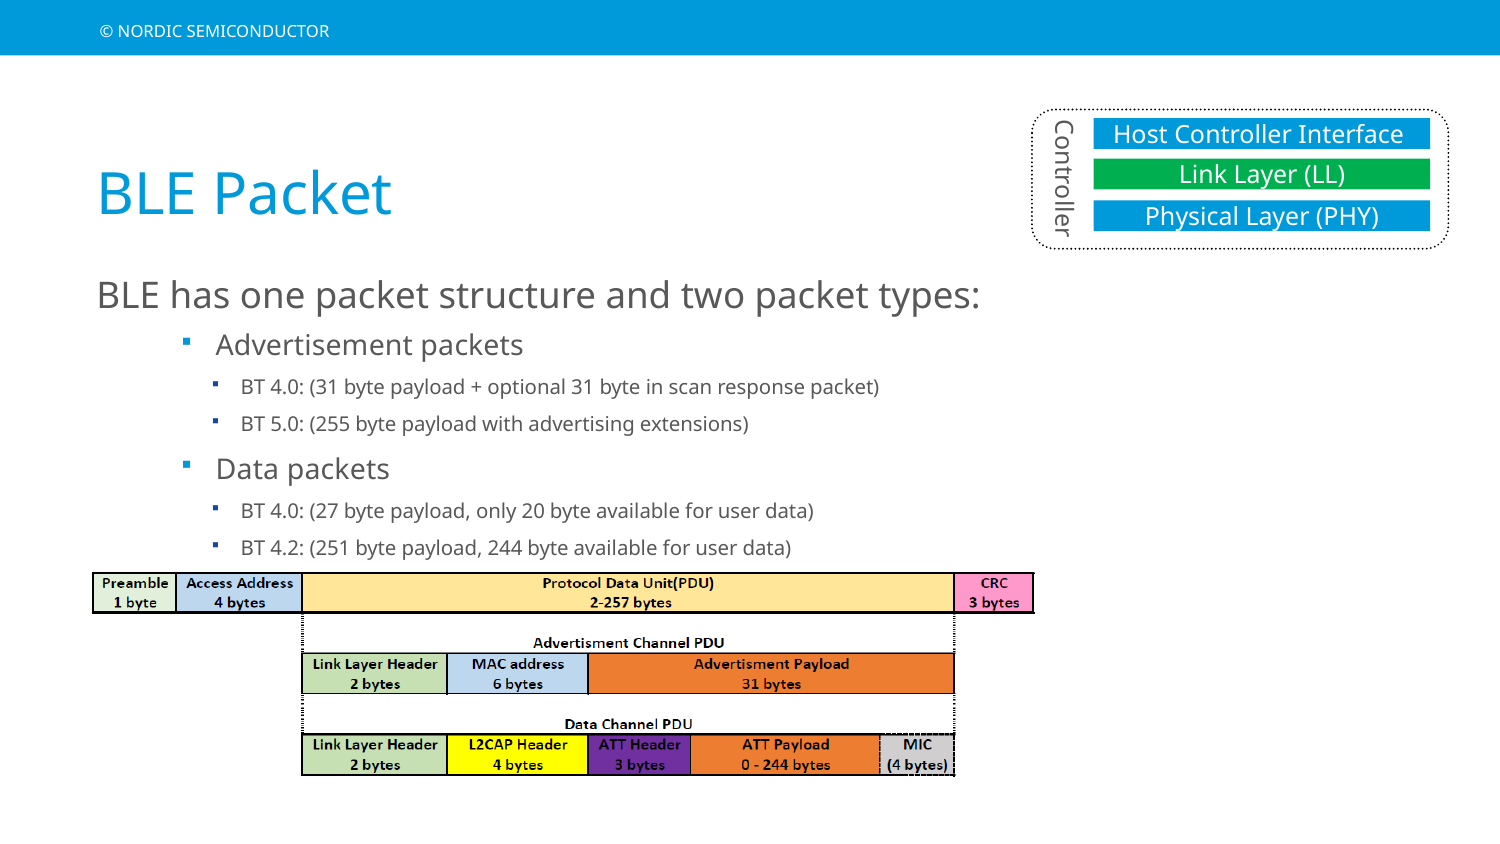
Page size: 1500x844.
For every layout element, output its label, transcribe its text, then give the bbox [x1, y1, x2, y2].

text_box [1031, 92, 1449, 258]
title BLE Packet [81, 92, 1031, 234]
list BLE has one packet structure and two packet types: Advertisement packets BT 4.0: (31 byte payload + optional 31 byte in scan response packet) BT 5.0: (255 byte payload with advertising extensions) Data packets BT 4.0: (27 byte payload, only 20 byte available for user data) BT 4.2: (251 byte payload, 244 byte available for user data) [81, 250, 1462, 569]
picture [80, 561, 1043, 784]
